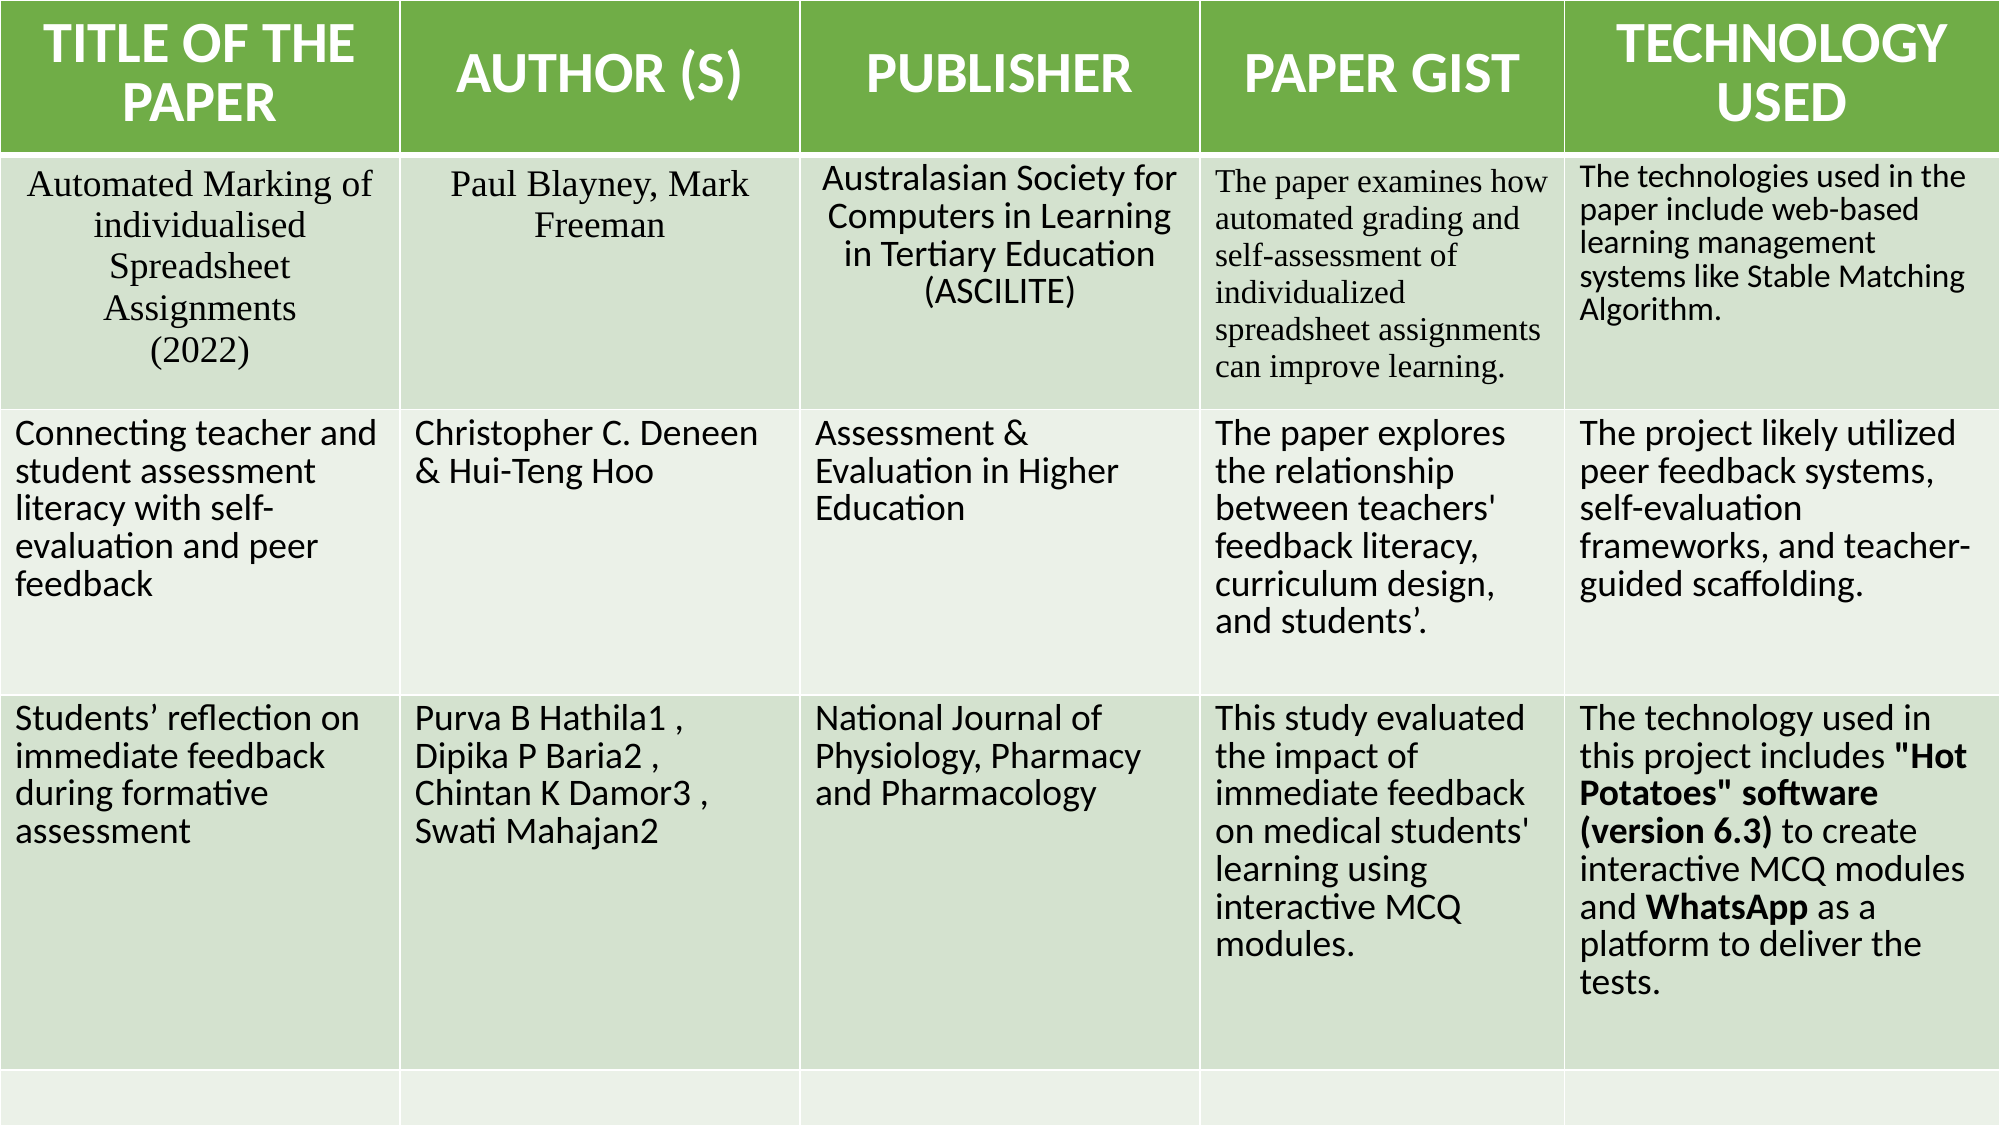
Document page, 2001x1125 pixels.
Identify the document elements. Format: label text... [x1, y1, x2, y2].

table_cell Purva B Hathila1 , Dipika P Baria2 , Chintan K Damor3 , Swati Mahajan2 [401, 696, 799, 1069]
table_header AUTHOR (S) [401, 1, 799, 152]
table_cell Christopher C. Deneen & Hui-Teng Hoo [401, 410, 799, 694]
table_cell Students’ reflection on immediate feedback during formative assessment [1, 696, 399, 1069]
table_cell The project likely utilized peer feedback systems, self-evaluation frameworks, and teacher-guided scaffolding. [1565, 410, 1999, 694]
table_header PAPER GIST [1201, 1, 1564, 152]
table_cell The paper explores the relationship between teachers' feedback literacy, curriculum design, and students’. [1201, 410, 1564, 694]
table_cell Paul Blayney, Mark Freeman [401, 158, 799, 409]
table_header TECHNOLOGY USED [1565, 1, 1999, 152]
table_cell Connecting teacher and student assessment literacy with self-evaluation and peer feedback [1, 410, 399, 694]
table_cell The technologies used in the paper include web-based learning management systems like Stable Matching Algorithm. [1565, 158, 1999, 409]
table_cell [401, 1071, 799, 1125]
table_cell The technology used in this project includes "Hot Potatoes" software (version 6.3) to create interactive MCQ modules and WhatsApp as a platform to deliver the tests. [1565, 696, 1999, 1069]
table_cell Assessment & Evaluation in Higher Education [801, 410, 1199, 694]
table_cell [1565, 1071, 1999, 1125]
table_cell The paper examines how automated grading and self-assessment of individualized spreadsheet assignments can improve learning. [1201, 158, 1564, 409]
table_header PUBLISHER [801, 1, 1199, 152]
table_cell [1201, 1071, 1564, 1125]
table_cell Australasian Society for Computers in Learning in Tertiary Education (ASCILITE) [801, 158, 1199, 409]
table_cell [1, 1071, 399, 1125]
table_header TITLE OF THE PAPER [1, 1, 399, 152]
table_cell Automated Marking of individualised Spreadsheet Assignments (2022) [1, 158, 399, 409]
table_cell [801, 1071, 1199, 1125]
table_cell National Journal of Physiology, Pharmacy and Pharmacology [801, 696, 1199, 1069]
table_cell This study evaluated the impact of immediate feedback on medical students' learning using interactive MCQ modules. [1201, 696, 1564, 1069]
